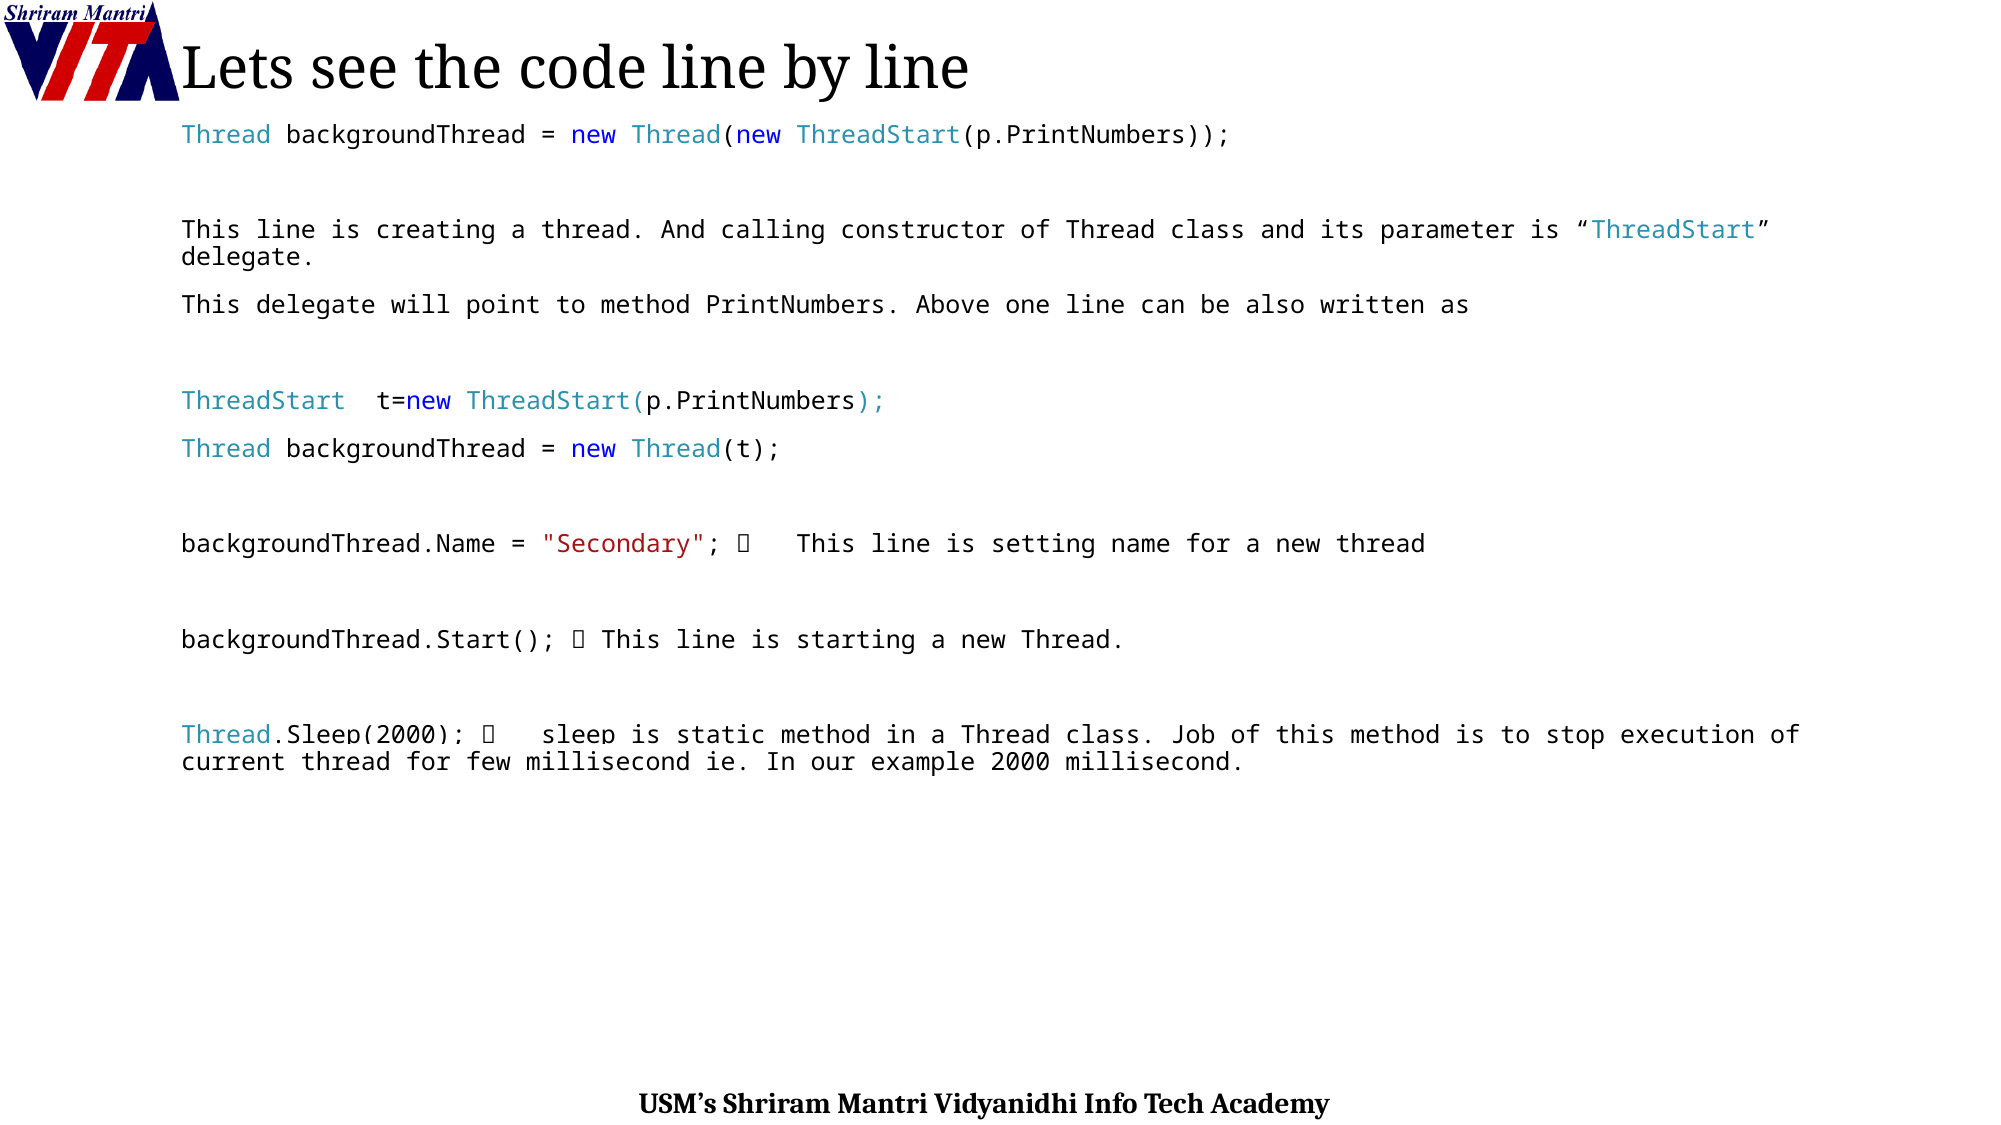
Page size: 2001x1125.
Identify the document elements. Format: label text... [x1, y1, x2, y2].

picture [0, 0, 197, 121]
list Lets see the code line by line Thread backgroundThread = new Thread(new ThreadStart(p.PrintNumbers)); This line is creating a thread. And calling constructor of Thread class and its parameter is “ThreadStart” delegate. This delegate will point to method PrintNumbers. Above one line can be also written as ThreadStart t=new ThreadStart(p.PrintNumbers); Thread backgroundThread = new Thread(t); backgroundThread.Name = "Secondary";  This line is setting name for a new thread backgroundThread.Start();  This line is starting a new Thread. Thread.Sleep(2000);  sleep is static method in a Thread class. Job of this method is to stop execution of current thread for few millisecond ie. In our example 2000 millisecond. [166, 30, 1863, 1014]
